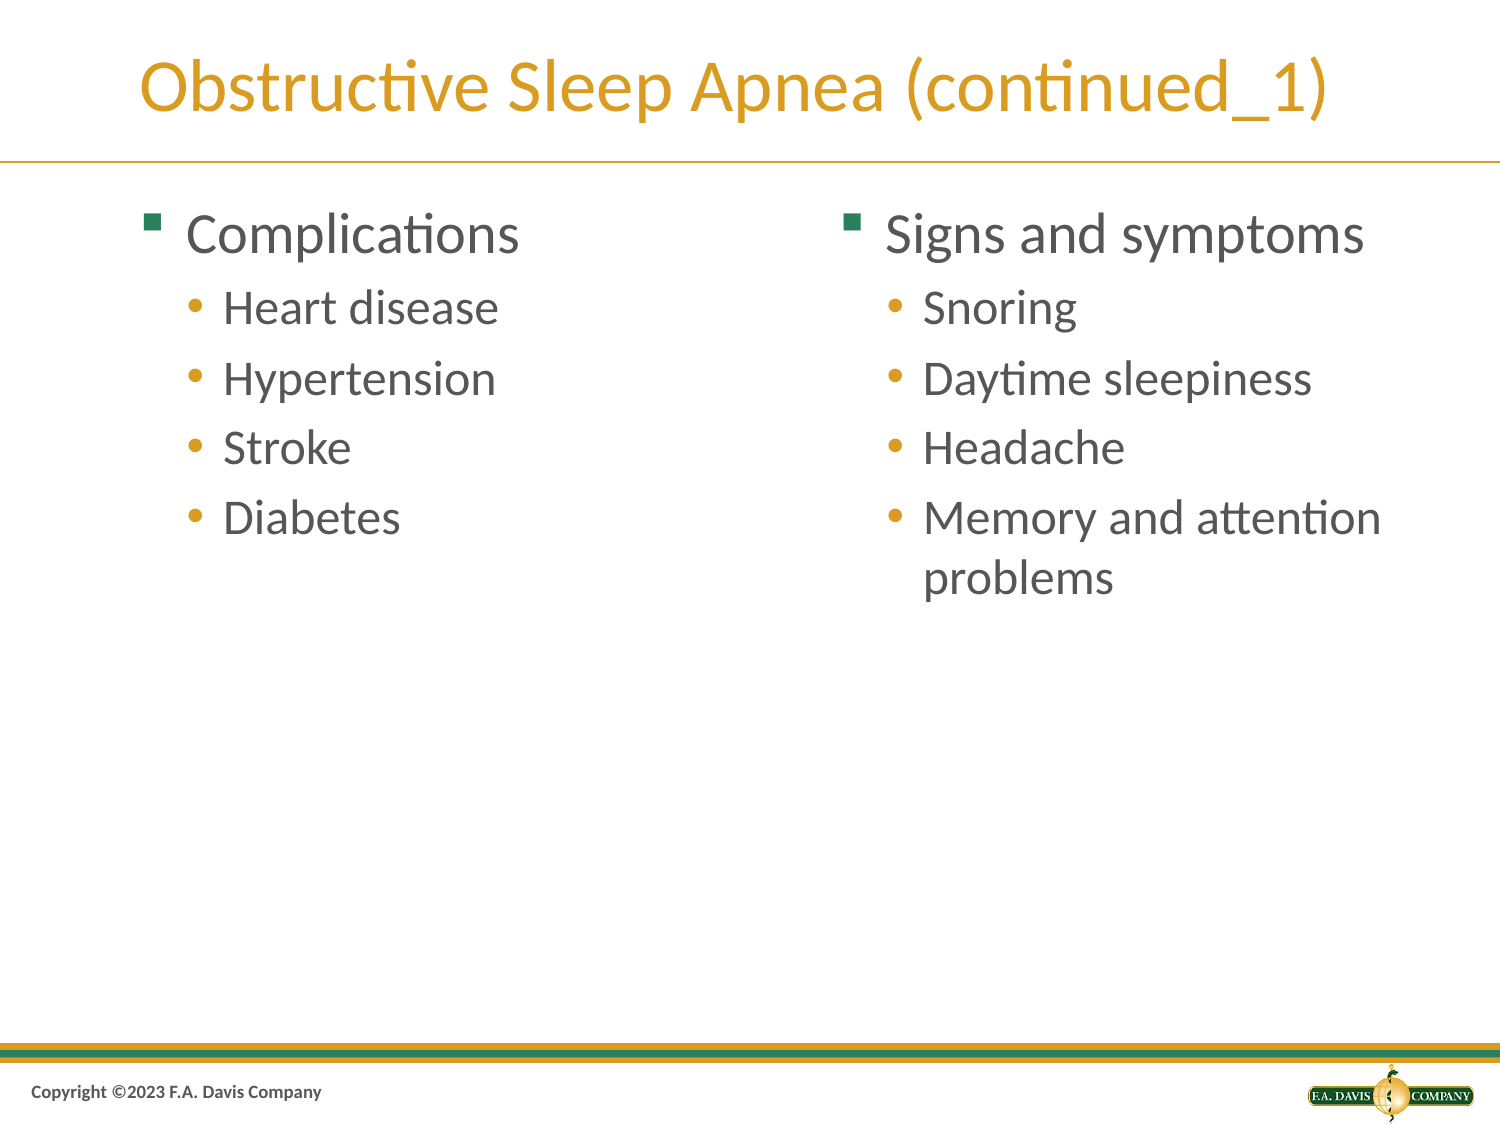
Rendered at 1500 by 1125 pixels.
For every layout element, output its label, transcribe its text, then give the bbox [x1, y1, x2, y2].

title Obstructive Sleep Apnea (continued_1) [124, 38, 1475, 136]
picture [0, 1058, 1500, 1063]
list Signs and symptoms Snoring Daytime sleepiness Headache Memory and attention problems [824, 187, 1487, 930]
picture [0, 1043, 1500, 1050]
list Complications Heart disease Hypertension Stroke Diabetes [124, 187, 787, 930]
picture [1308, 1064, 1474, 1124]
